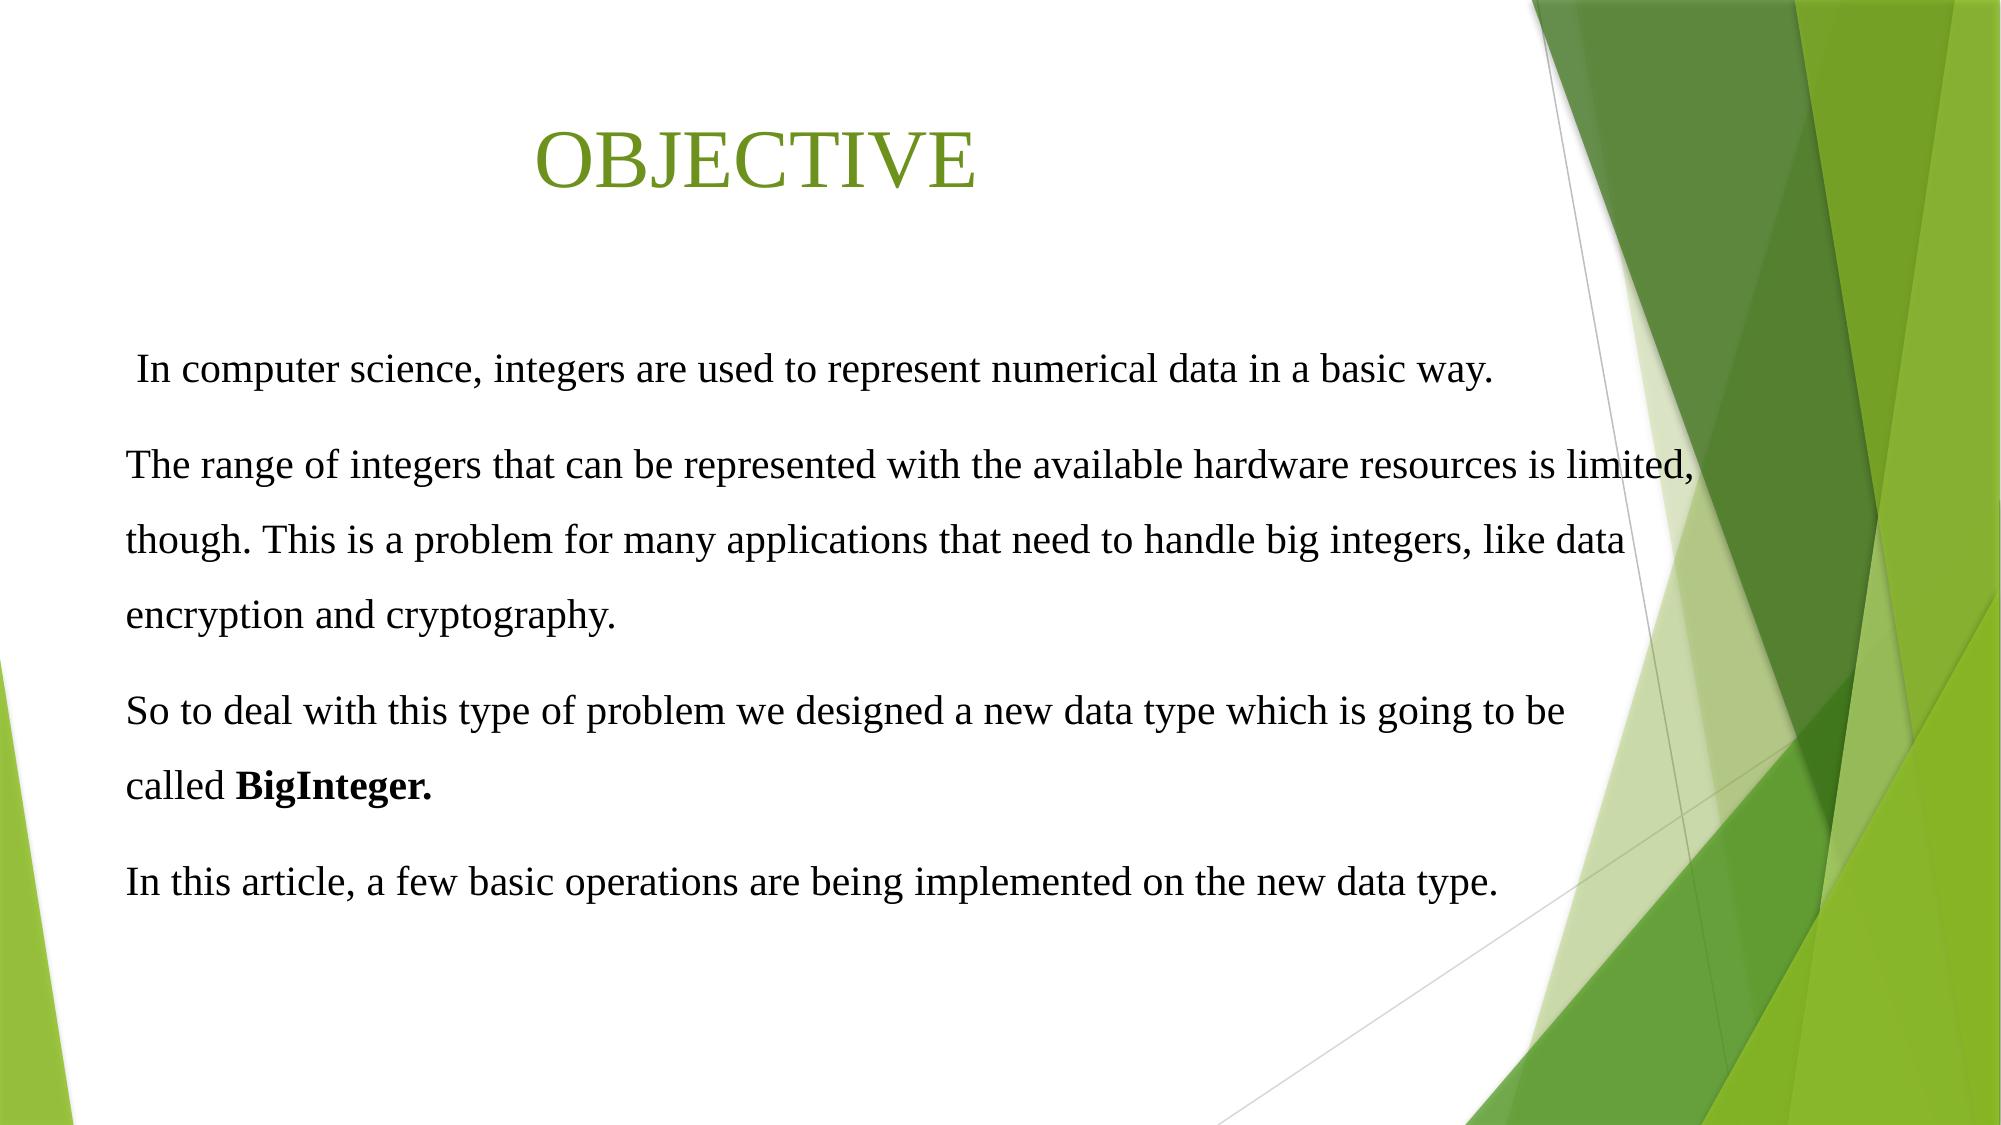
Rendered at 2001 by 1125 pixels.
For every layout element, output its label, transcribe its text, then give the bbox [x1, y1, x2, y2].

list In computer science, integers are used to represent numerical data in a basic way. The range of integers that can be represented with the available hardware resources is limited, though. This is a problem for many applications that need to handle big integers, like data encryption and cryptography. So to deal with this type of problem we designed a new data type which is going to be called BigInteger. In this article, a few basic operations are being implemented on the new data type. [110, 308, 1761, 1125]
title OBJECTIVE [0, 96, 1675, 308]
